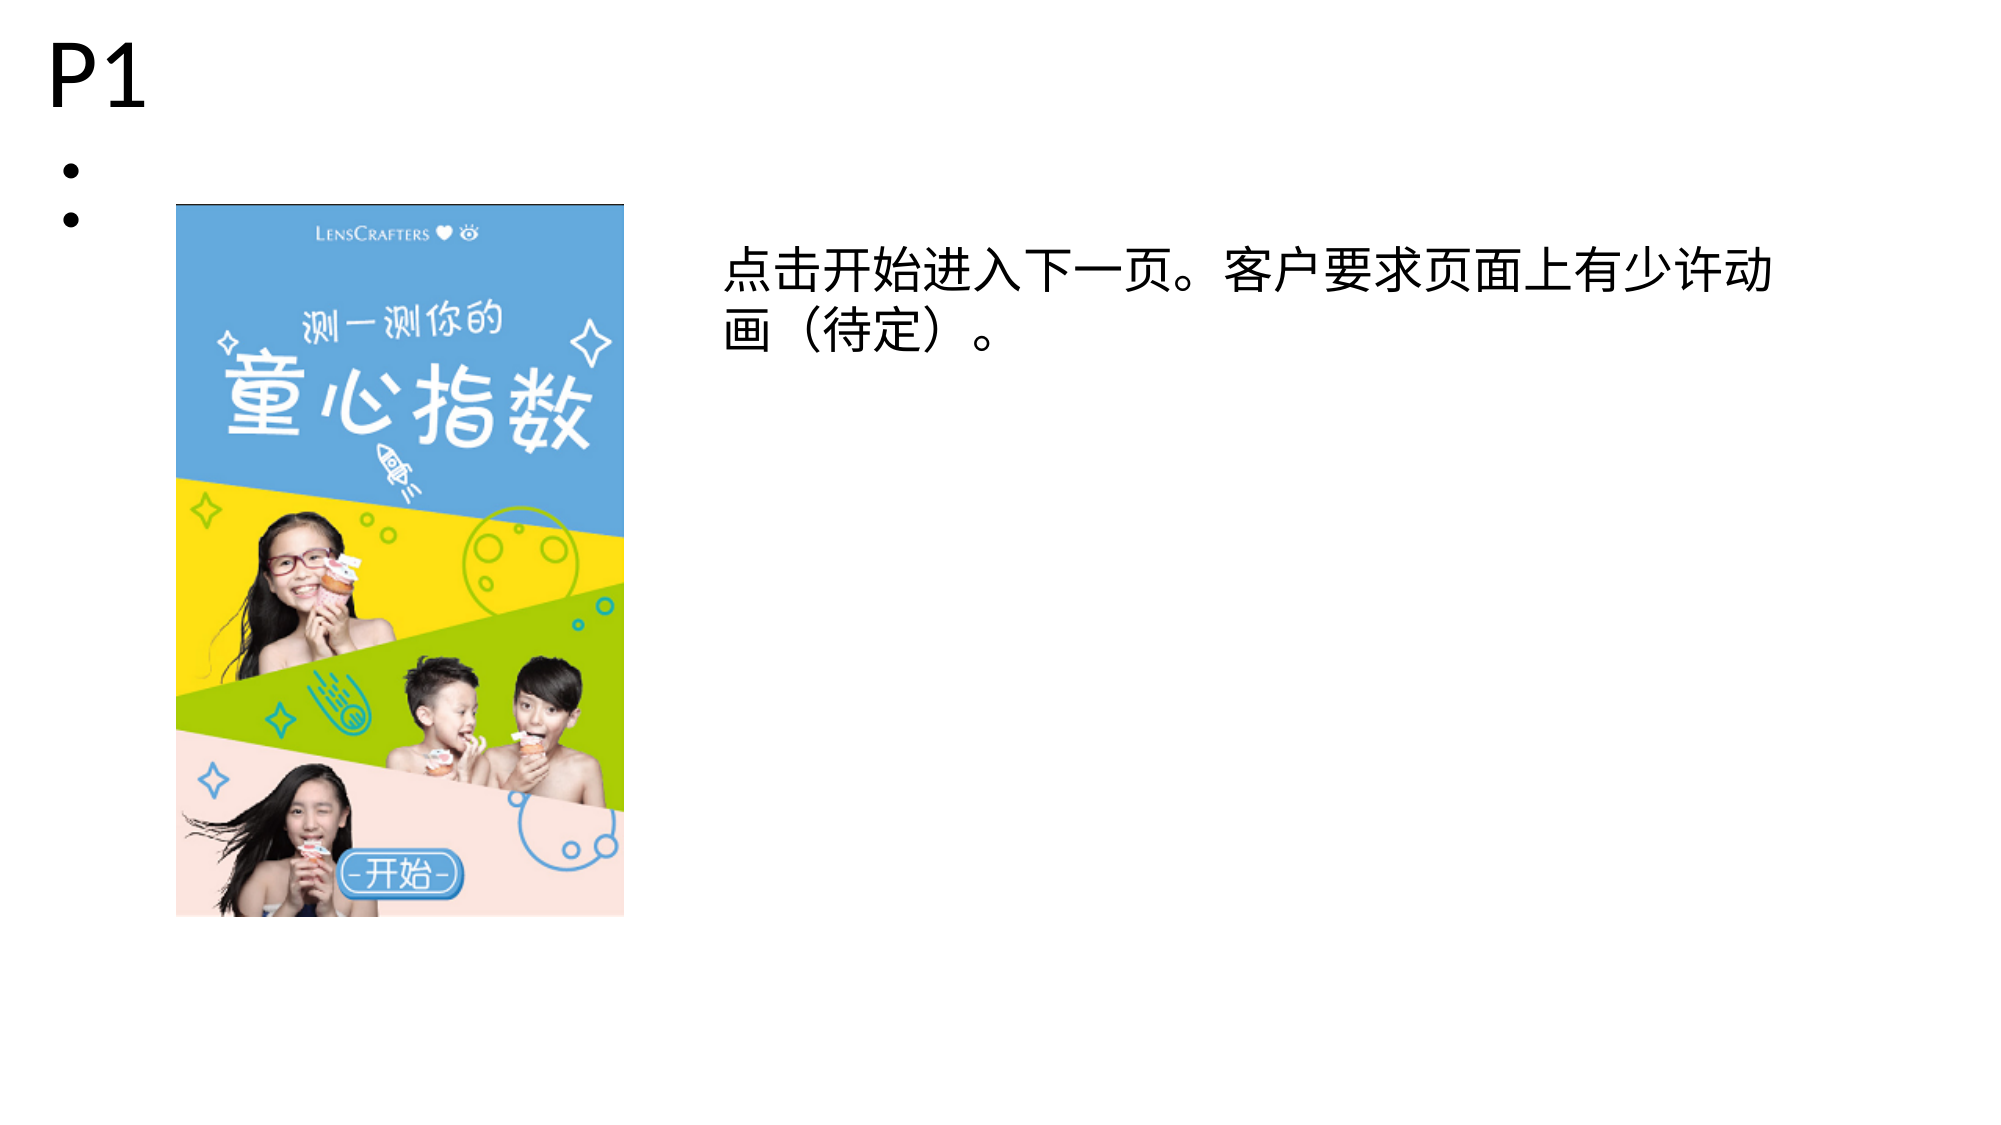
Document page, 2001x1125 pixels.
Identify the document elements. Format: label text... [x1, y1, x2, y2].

text_box P1： [32, 0, 177, 255]
text_box 点击开始进入下一页。客户要求页面上有少许动画（待定）。 [708, 231, 1817, 366]
picture [176, 204, 624, 917]
